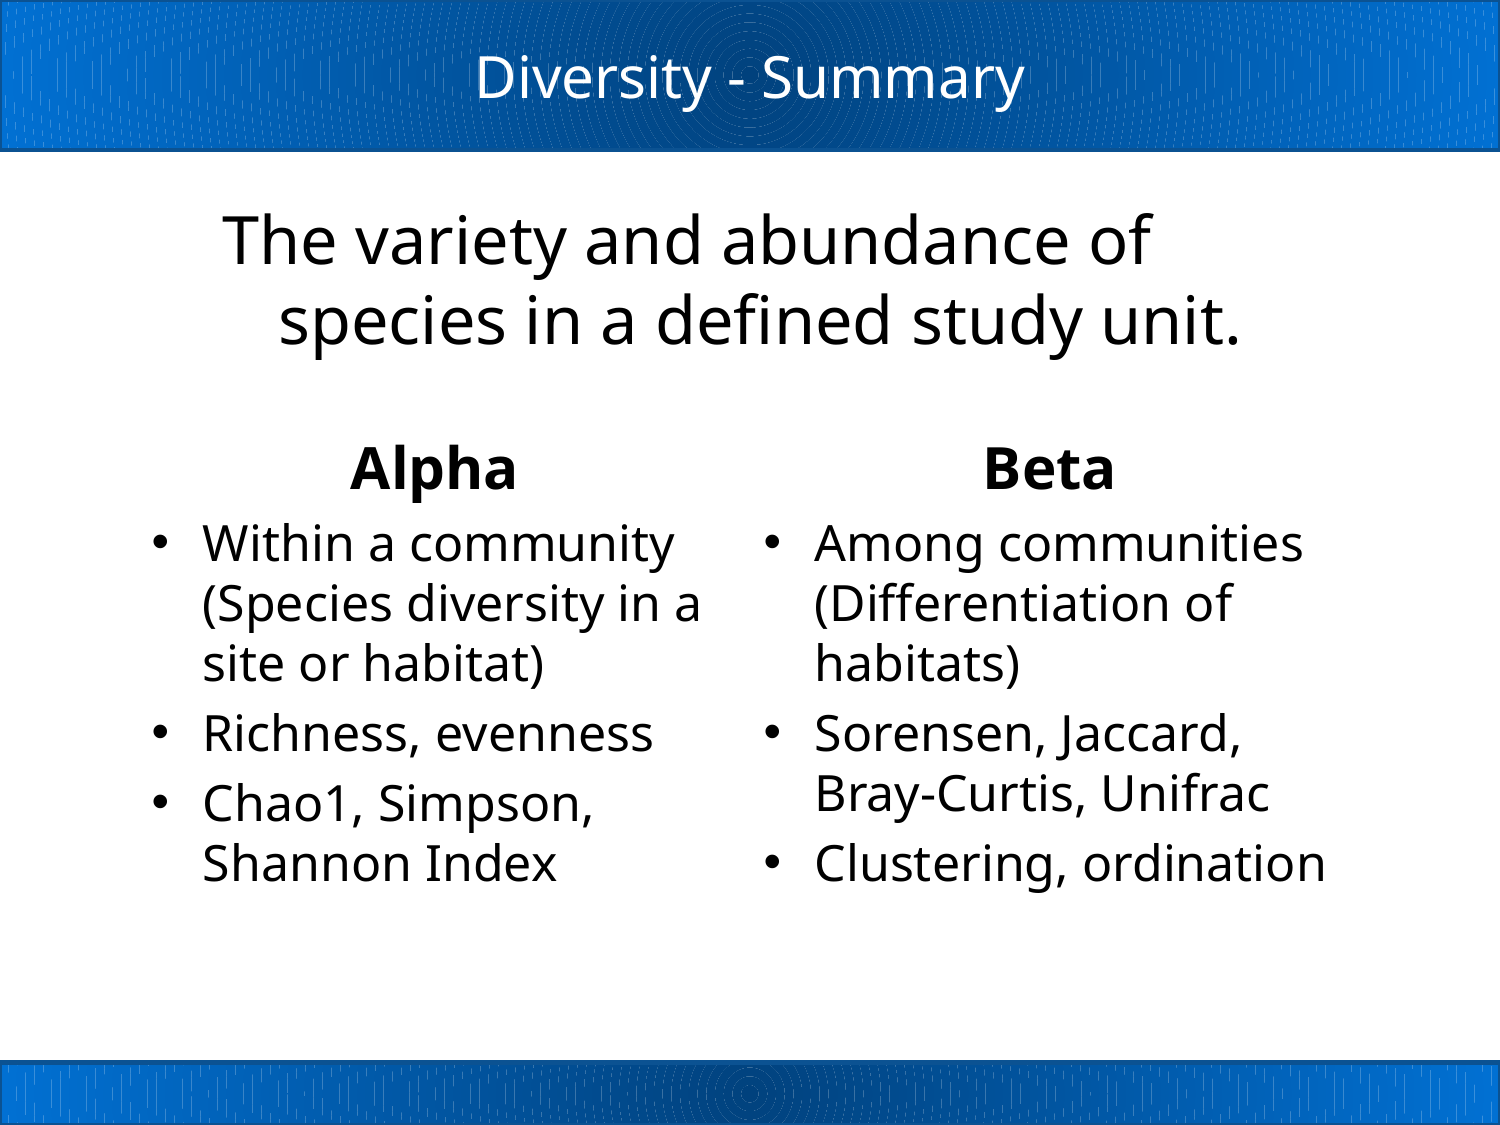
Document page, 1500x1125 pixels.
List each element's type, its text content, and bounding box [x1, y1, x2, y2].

text_box The variety and abundance of species in a defined study unit. [149, 190, 1350, 366]
list Alpha Within a community (Species diversity in a site or habitat) Richness, evenness Chao1, Simpson, Shannon Index [138, 425, 732, 1050]
title Diversity - Summary [150, 0, 1350, 150]
list Beta Among communities (Differentiation of habitats) Sorensen, Jaccard, Bray-Curtis, Unifrac Clustering, ordination [750, 425, 1350, 1050]
